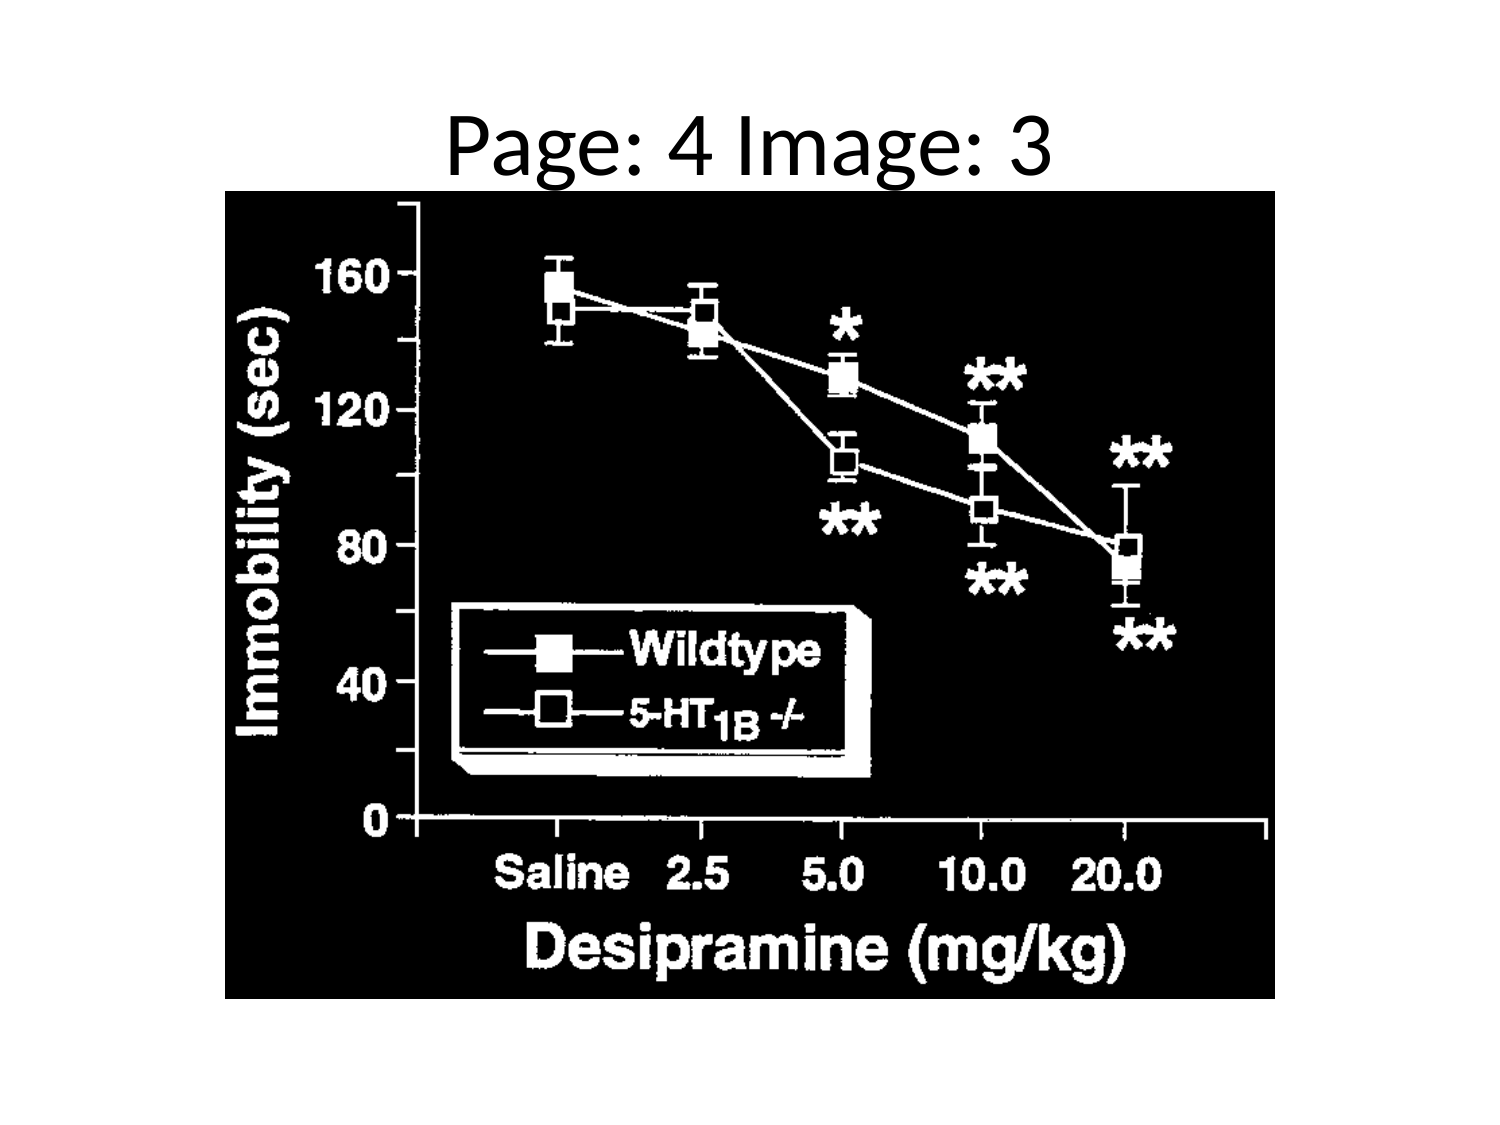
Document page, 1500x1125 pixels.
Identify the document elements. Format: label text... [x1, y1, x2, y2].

title Page: 4 Image: 3 [75, 45, 1425, 233]
picture [224, 190, 1276, 999]
